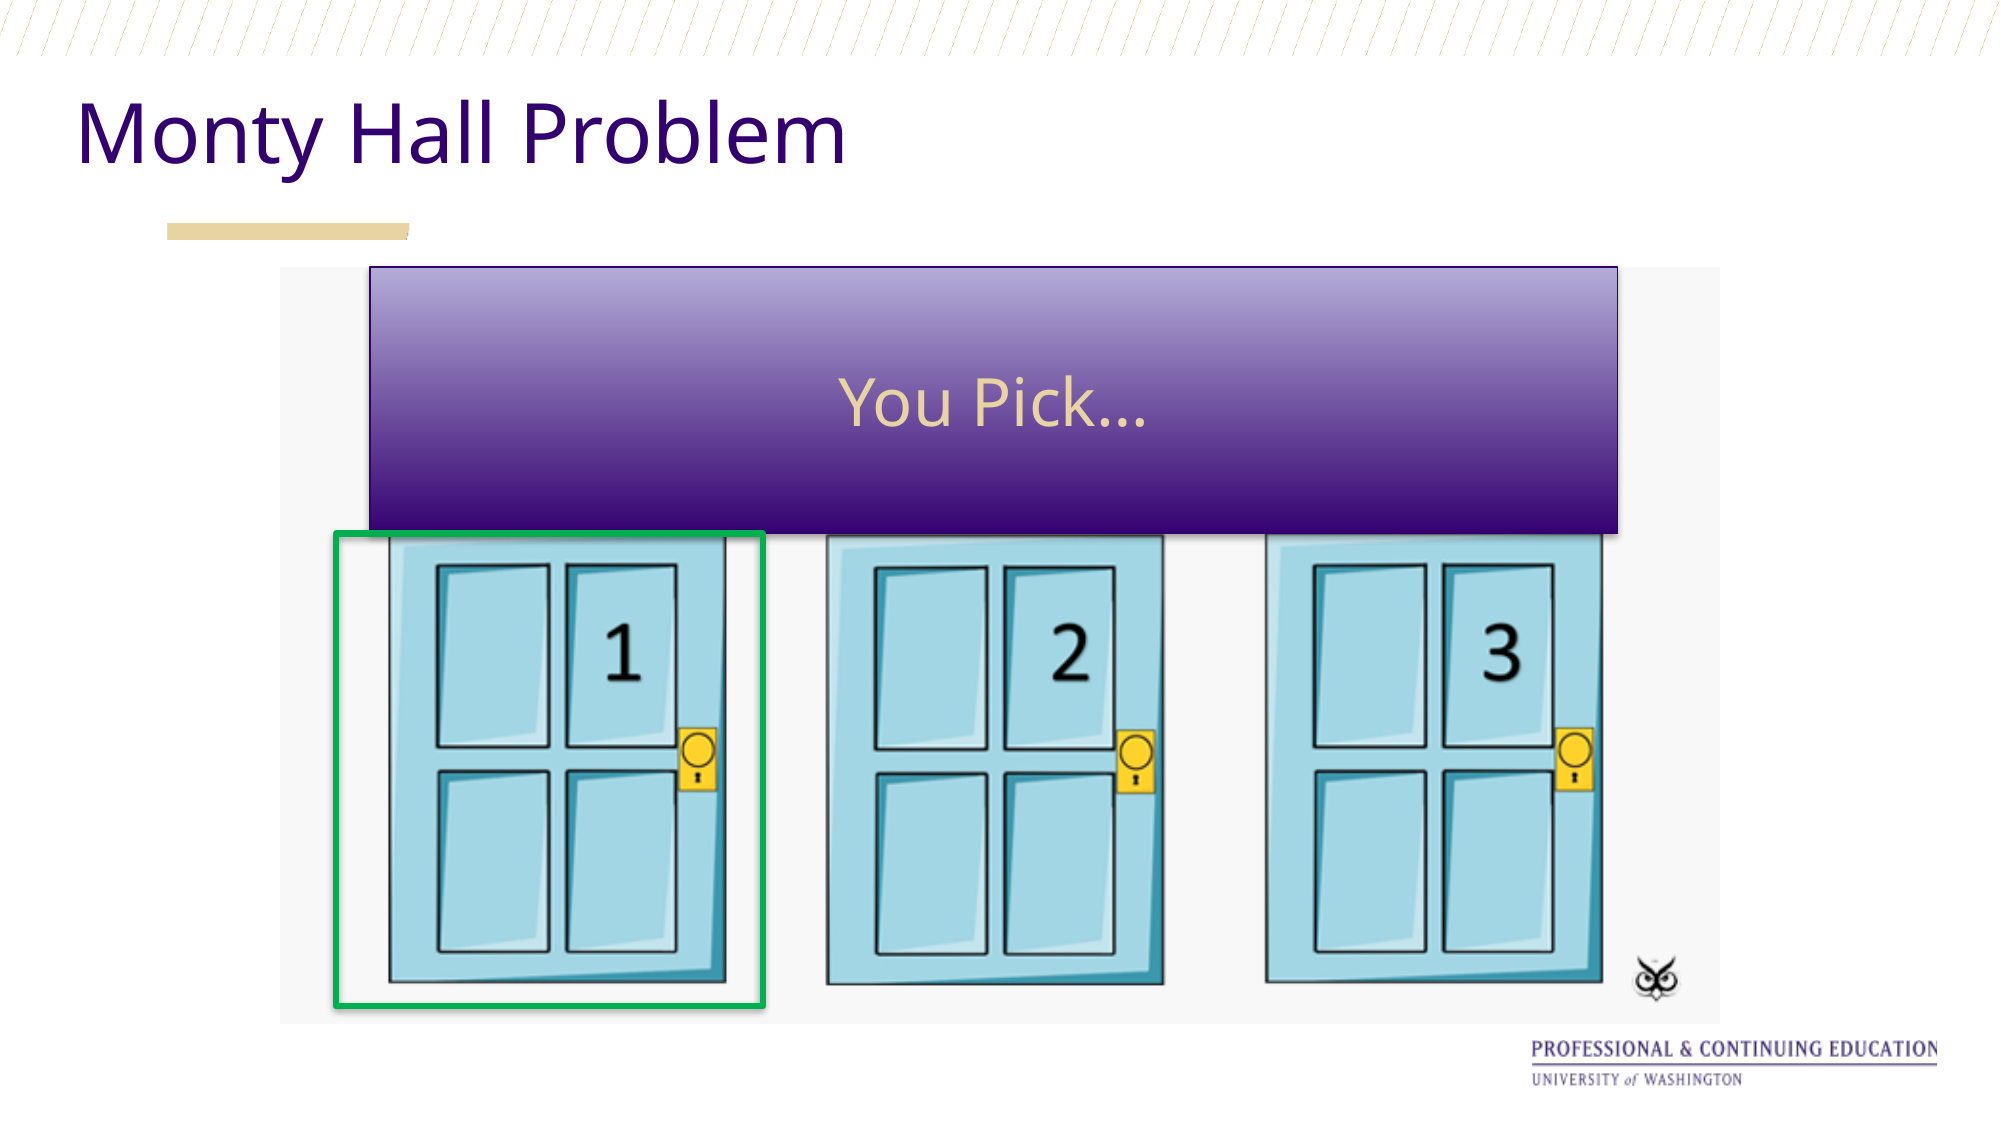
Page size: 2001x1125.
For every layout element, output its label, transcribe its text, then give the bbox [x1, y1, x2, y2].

picture [279, 266, 1721, 1024]
picture [0, 0, 2001, 56]
list Monty Hall Problem [60, 33, 1938, 240]
